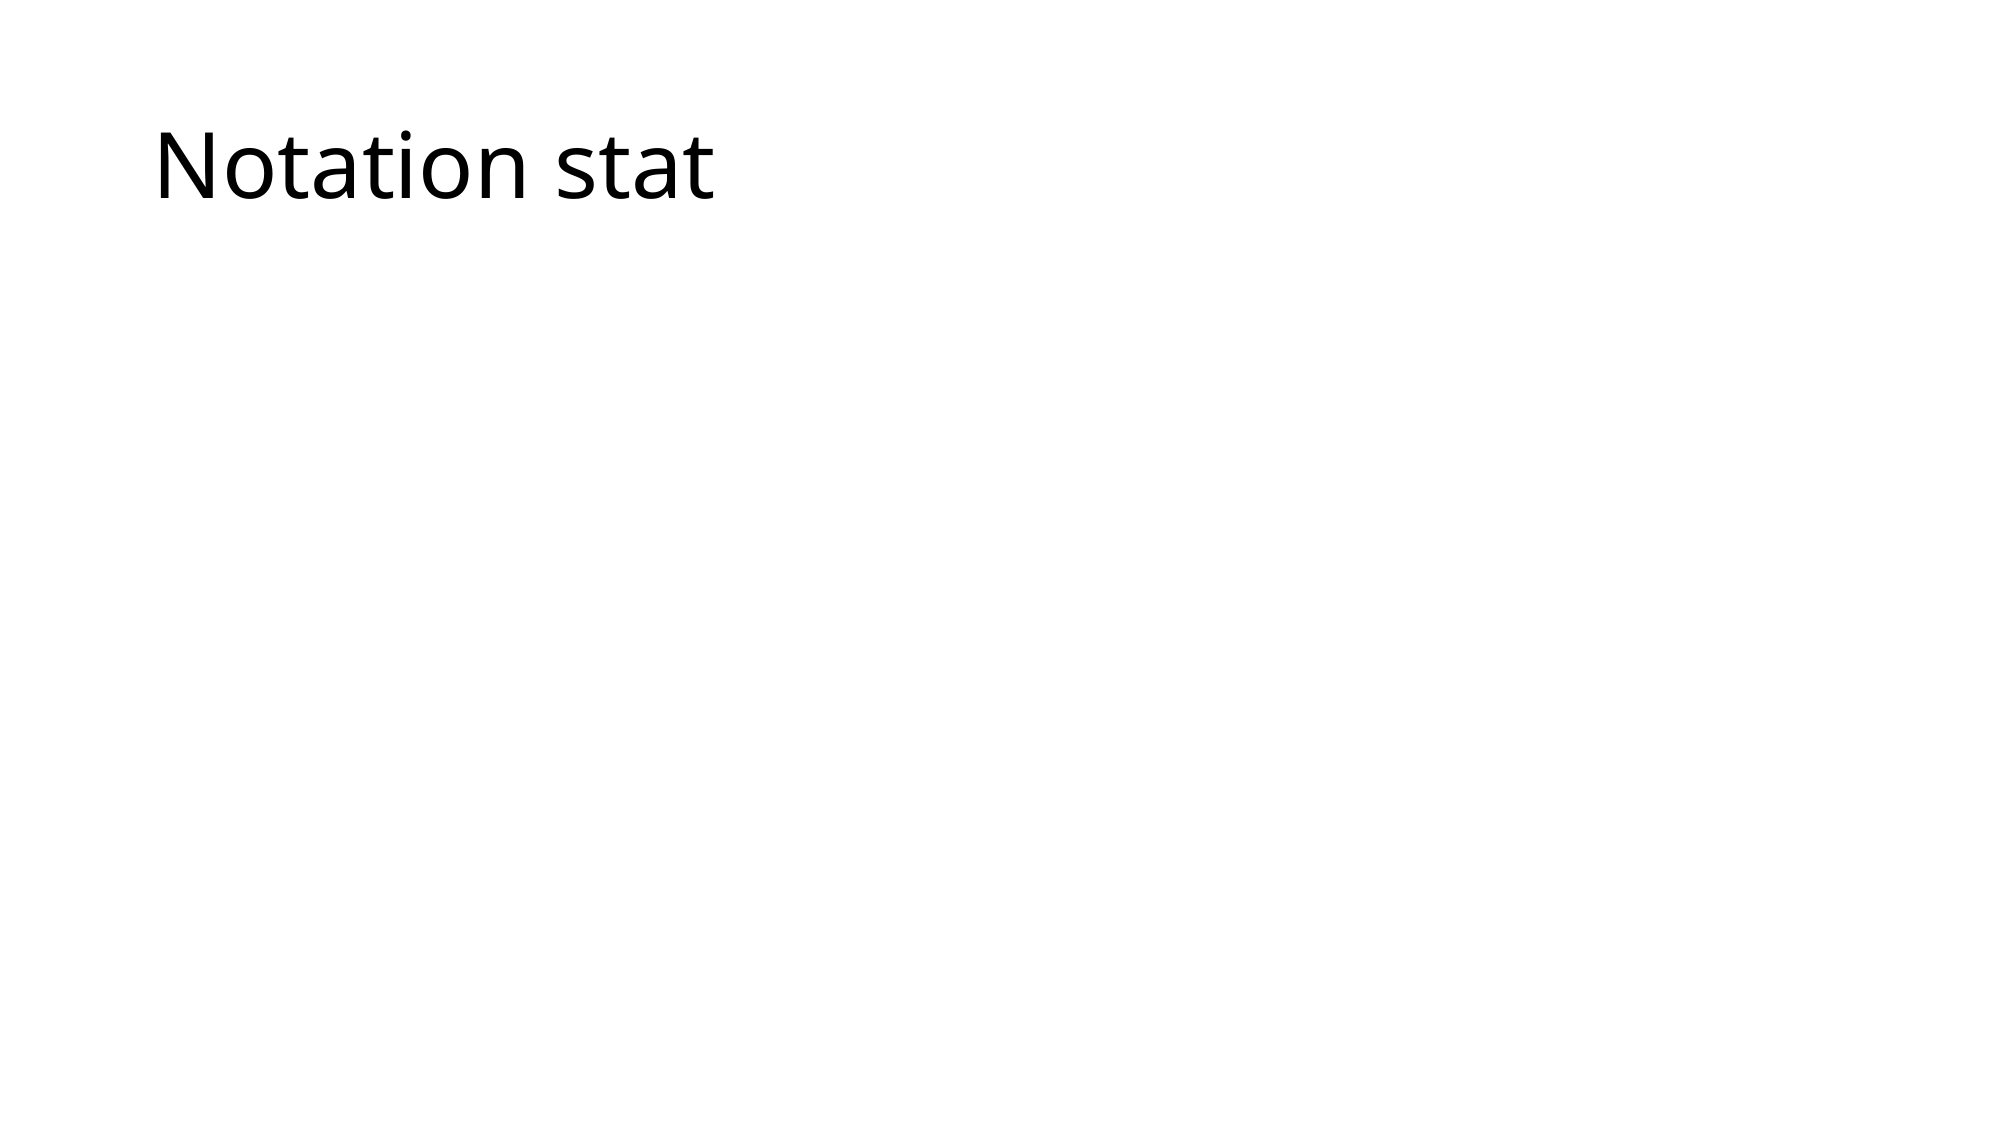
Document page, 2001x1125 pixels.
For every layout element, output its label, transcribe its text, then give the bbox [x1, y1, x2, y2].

title Notation stat [137, 59, 1863, 278]
